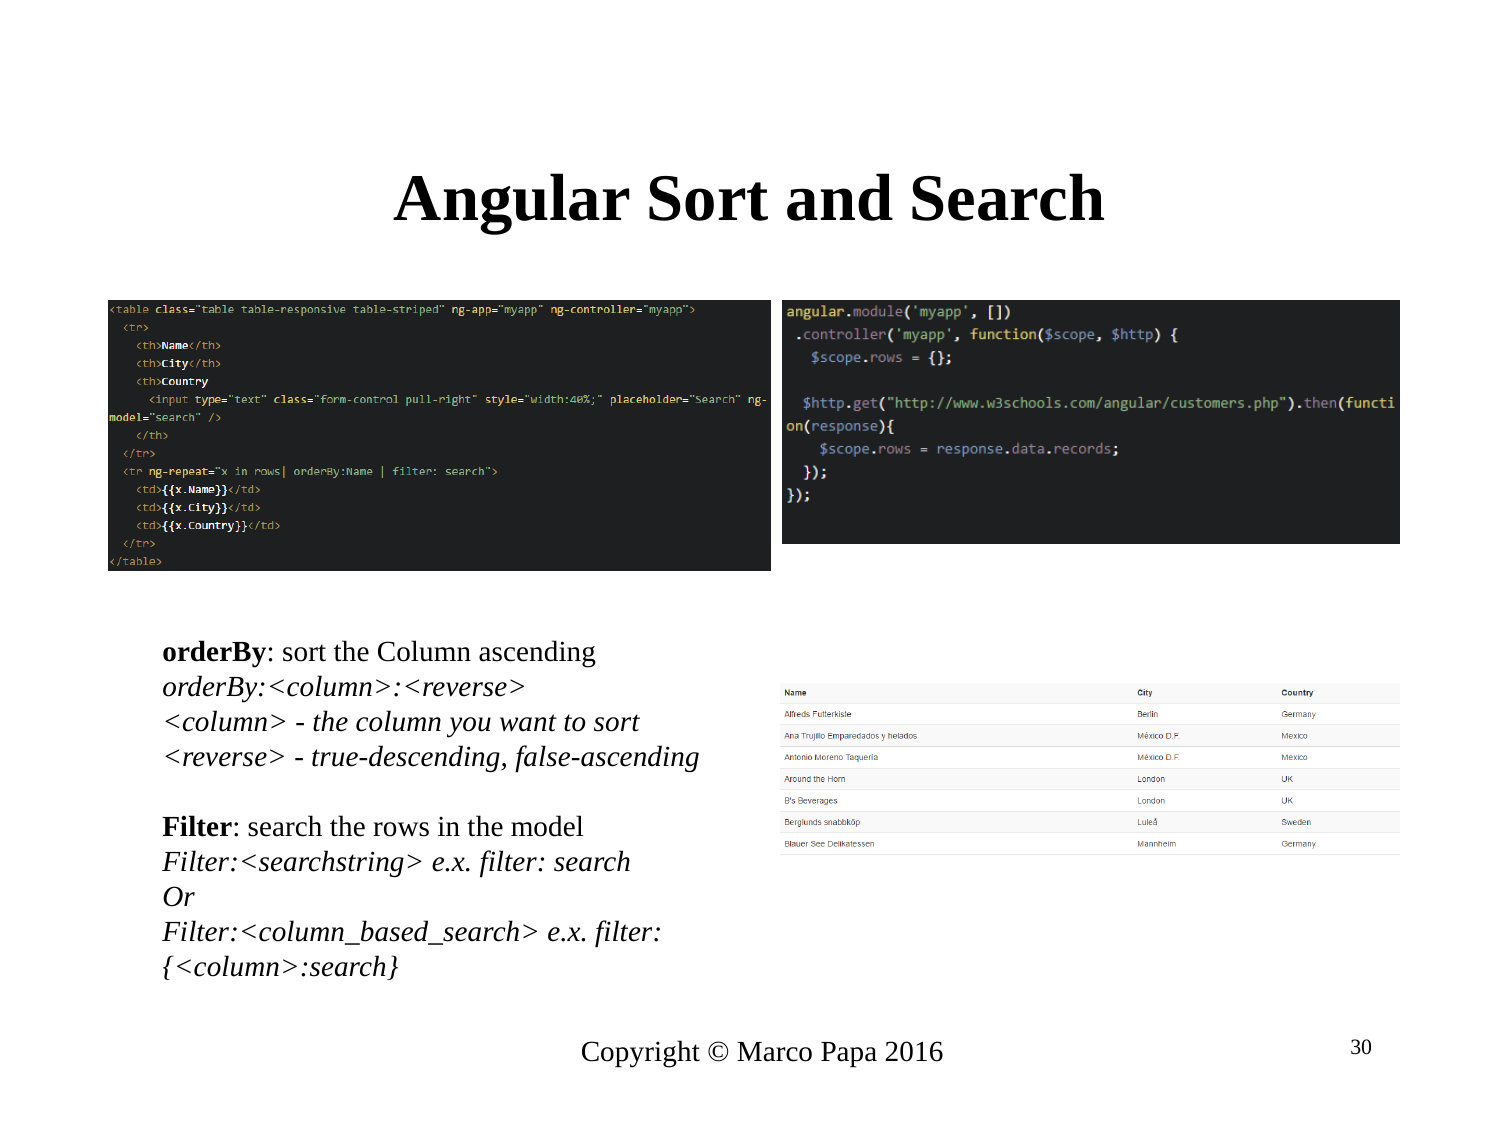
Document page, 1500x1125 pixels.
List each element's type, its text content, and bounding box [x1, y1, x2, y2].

slide_number 30 [1074, 1024, 1388, 1101]
footer Copyright © Marco Papa 2016 [474, 1024, 1051, 1101]
picture [108, 300, 771, 571]
text_box orderBy: sort the Column ascending orderBy:<column>:<reverse> <column> - the column you want to sort <reverse> - true-descending, false-ascending Filter: search the rows in the model Filter:<searchstring> e.x. filter: search Or Filter:<column_based_search> e.x. filter:{<column>:search} [147, 624, 732, 990]
picture [780, 682, 1401, 855]
picture [781, 300, 1401, 544]
title Angular Sort and Search [112, 99, 1388, 288]
